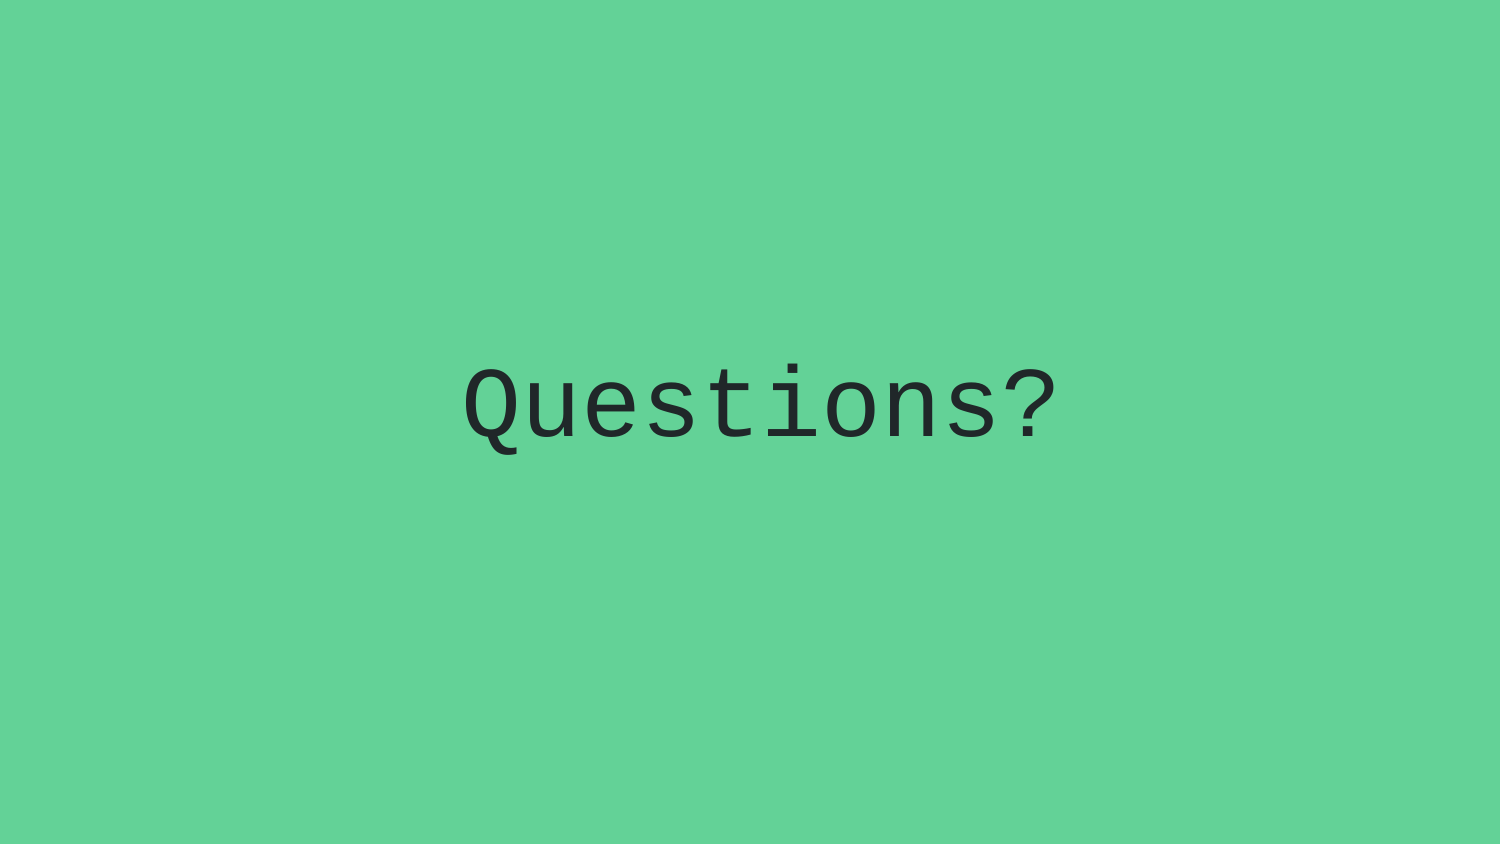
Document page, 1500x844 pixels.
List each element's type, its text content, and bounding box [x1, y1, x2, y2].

title Questions? [80, 35, 1444, 758]
